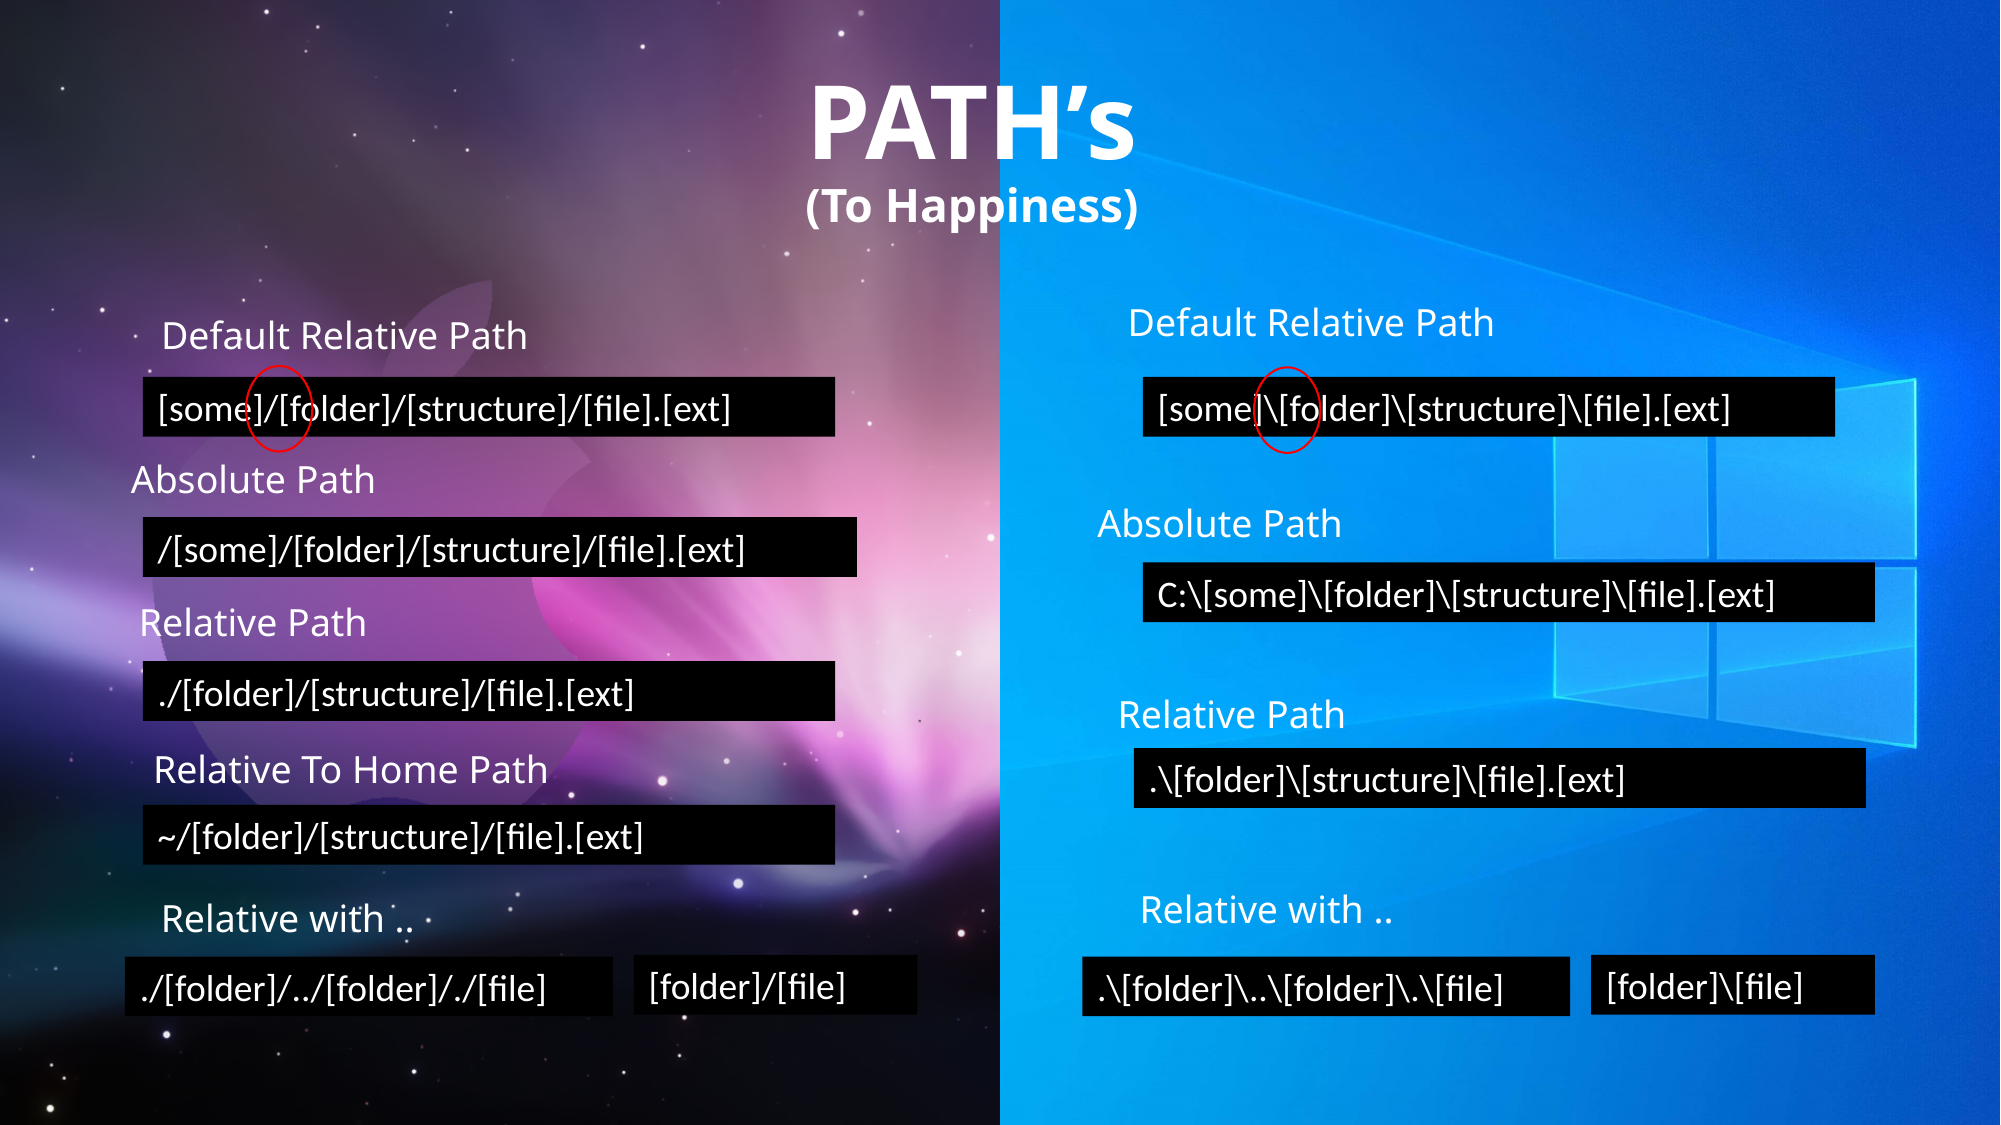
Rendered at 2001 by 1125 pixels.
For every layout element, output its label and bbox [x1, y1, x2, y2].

text_box [0, 0, 2000, 1125]
